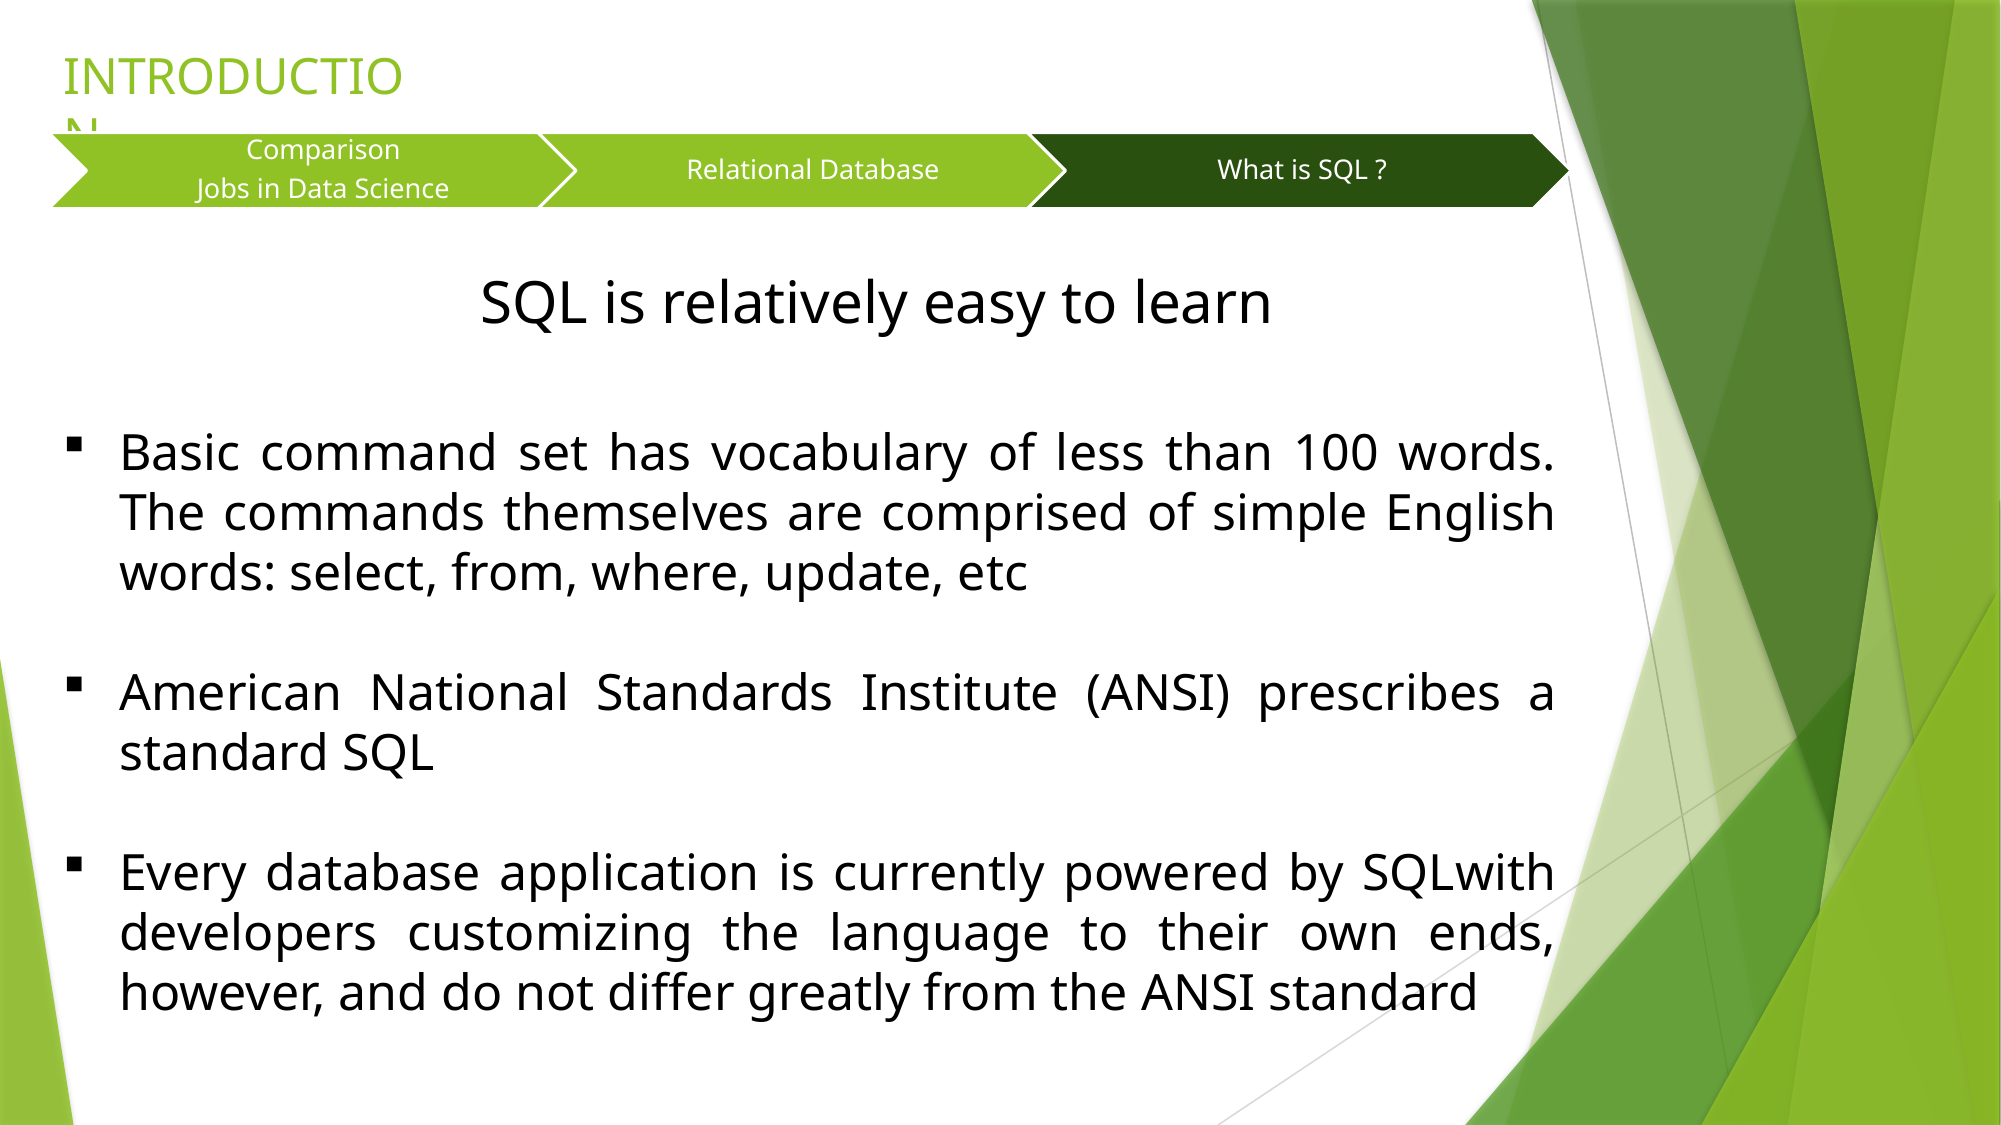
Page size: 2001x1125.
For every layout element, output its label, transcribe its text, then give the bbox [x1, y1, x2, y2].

text_box Basic command set has vocabulary of less than 100 words. The commands themselves are comprised of simple English words: select, from, where, update, etc American National Standards Institute (ANSI) prescribes a standard SQL Every database application is currently powered by SQLwith developers customizing the language to their own ends, however, and do not differ greatly from the ANSI standard [48, 343, 1572, 1029]
text_box SQL is relatively easy to learn [465, 257, 1296, 343]
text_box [47, 132, 1573, 210]
title INTRODUCTION [48, 36, 433, 103]
